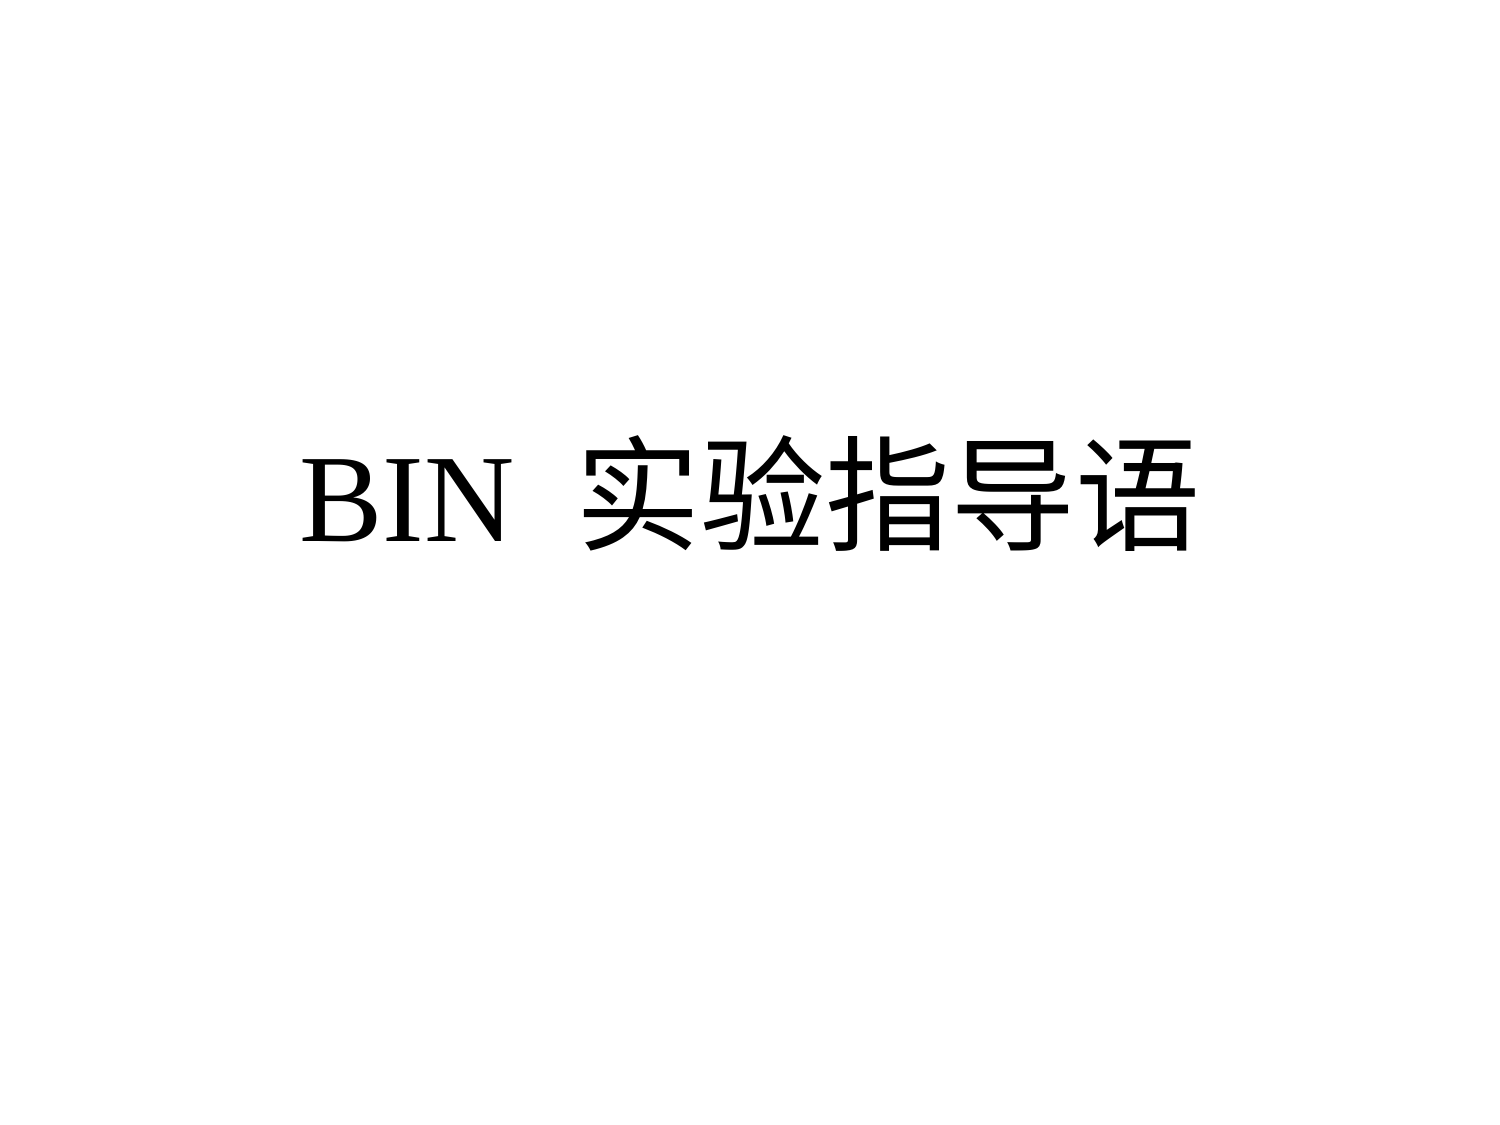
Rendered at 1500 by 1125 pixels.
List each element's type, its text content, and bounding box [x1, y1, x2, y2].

title BIN 实验指导语 [112, 184, 1388, 576]
